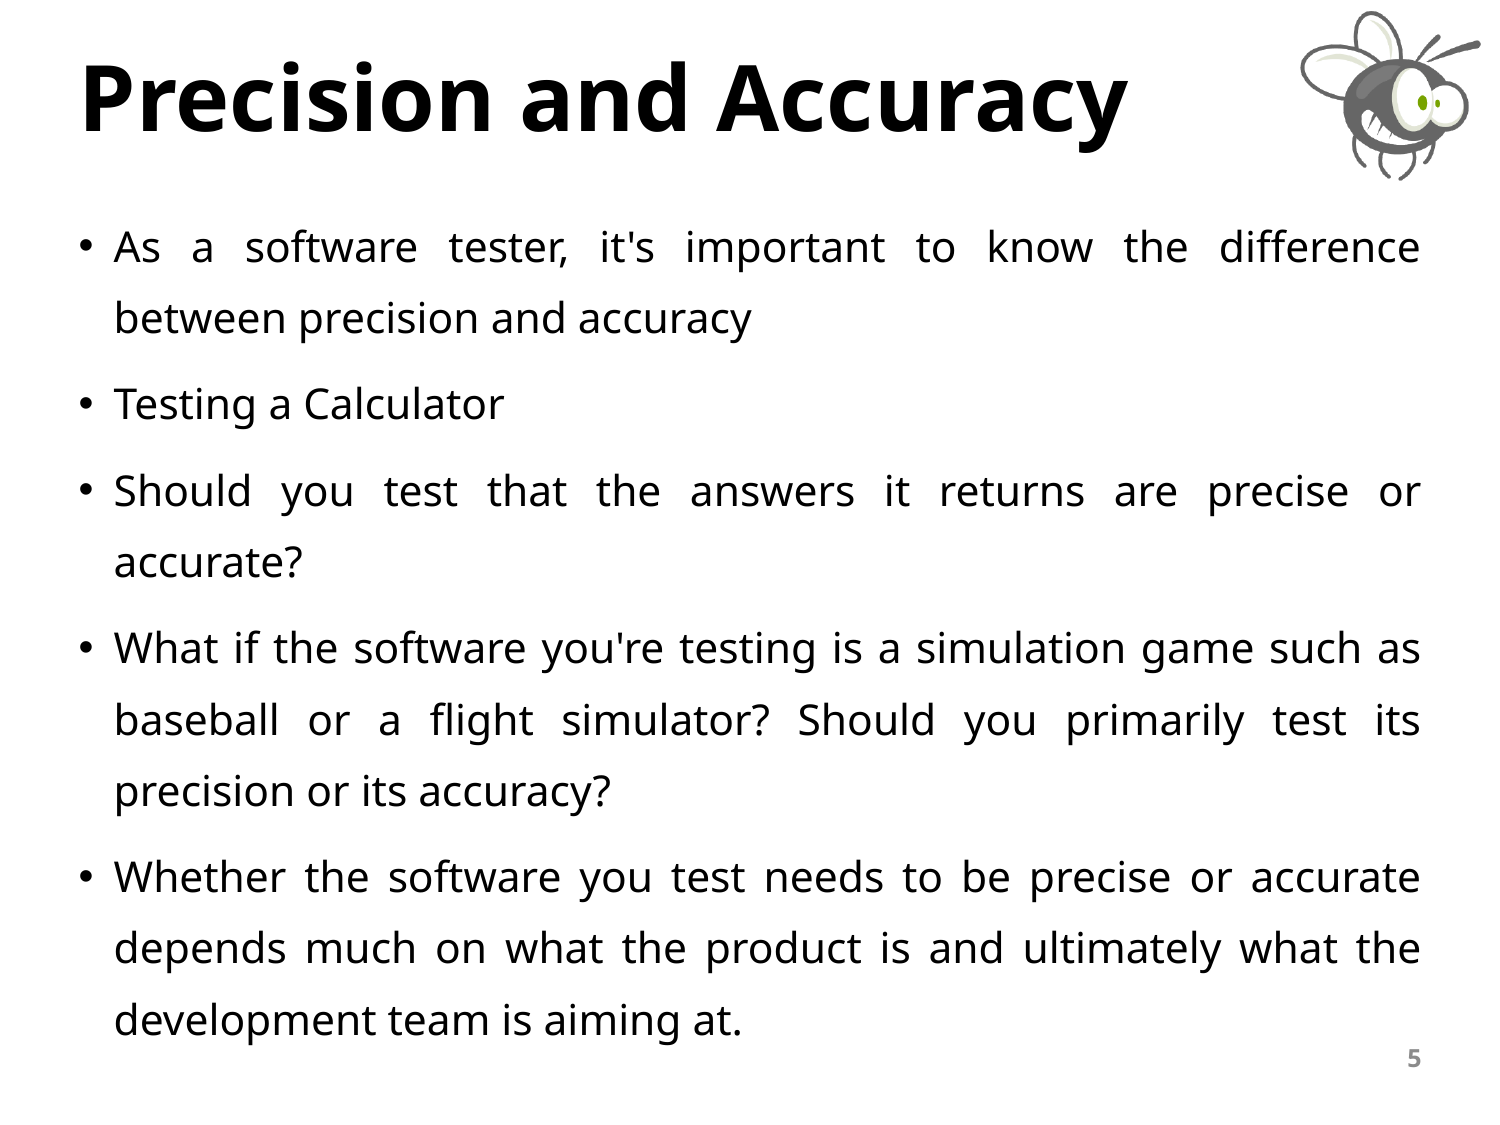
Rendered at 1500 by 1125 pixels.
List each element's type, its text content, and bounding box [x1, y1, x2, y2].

list As a software tester, it's important to know the difference between precision and accuracy Testing a Calculator Should you test that the answers it returns are precise or accurate? What if the software you're testing is a simulation game such as baseball or a flight simulator? Should you primarily test its precision or its accuracy? Whether the software you test needs to be precise or accurate depends much on what the product is and ultimately what the development team is aiming at. [63, 191, 1437, 1058]
title Precision and Accuracy [63, 43, 1437, 161]
picture [1291, 1, 1488, 187]
slide_number 5 [1275, 1029, 1437, 1090]
